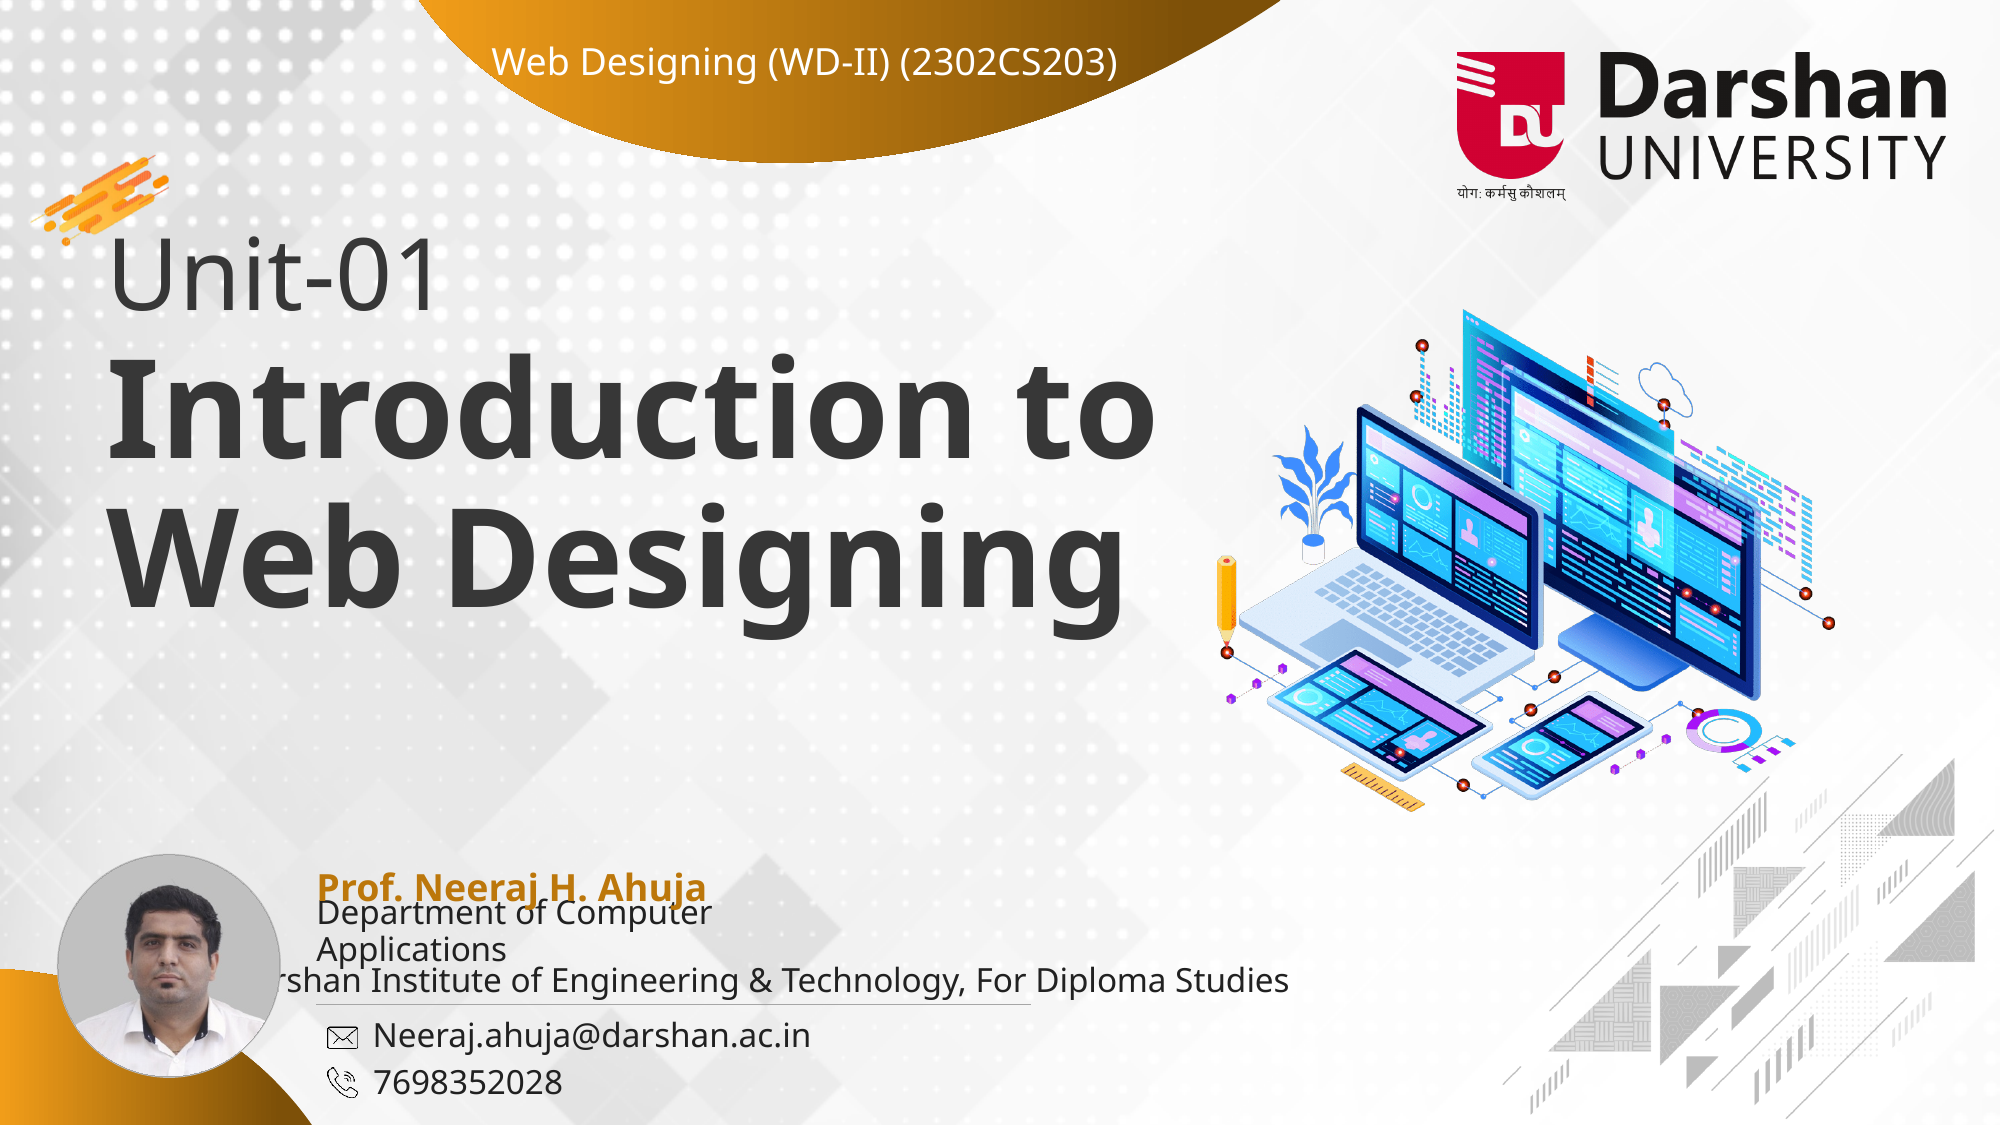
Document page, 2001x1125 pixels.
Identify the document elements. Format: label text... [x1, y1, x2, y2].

picture [1457, 52, 1946, 201]
list Prof. Neeraj H. Ahuja [301, 865, 1217, 913]
list Web Designing (WD-II) (2302CS203) [423, 3, 1186, 124]
picture [1216, 309, 1835, 812]
picture [57, 854, 280, 1077]
list Department of Computer Applications [301, 913, 915, 956]
list 7698352028 [358, 1059, 972, 1108]
title Unit-01 Introduction to Web Designing [91, 184, 1246, 608]
list Neeraj.ahuja@darshan.ac.in [357, 1013, 971, 1061]
picture [327, 1067, 358, 1098]
picture [327, 1022, 357, 1053]
picture [10, 137, 189, 265]
